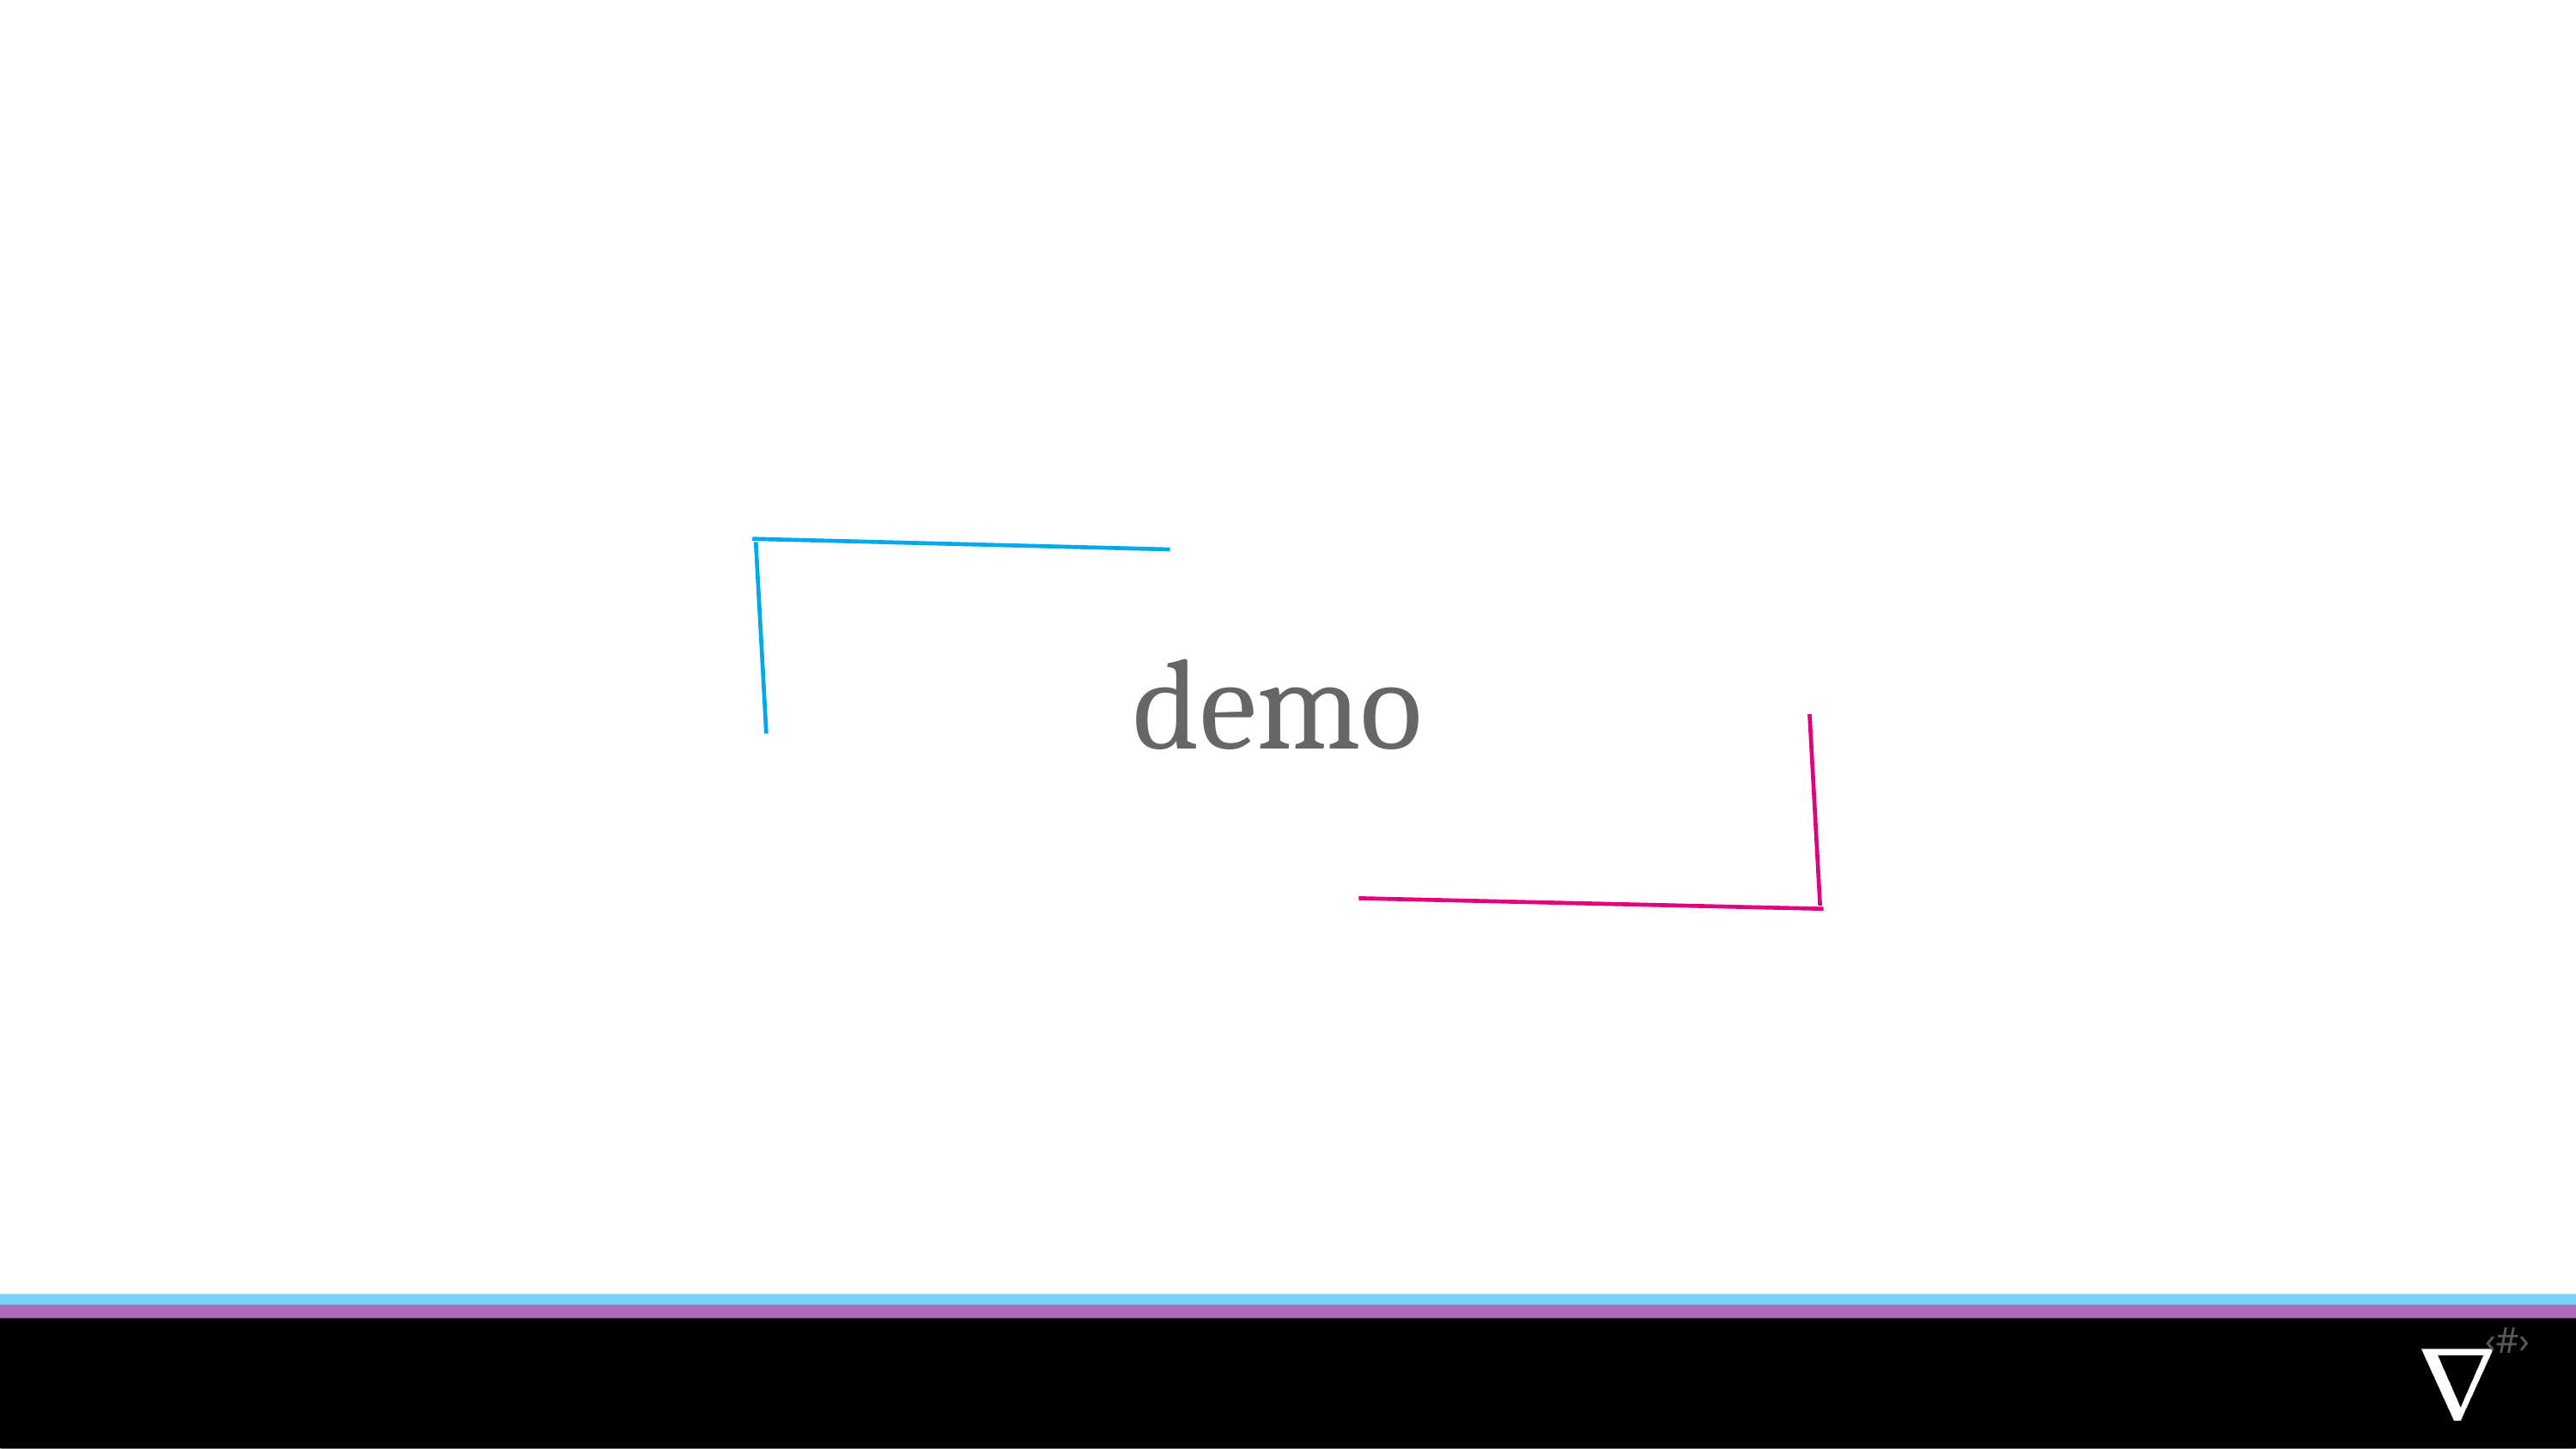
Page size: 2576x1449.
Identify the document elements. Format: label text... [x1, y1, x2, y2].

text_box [0, 1293, 2576, 1449]
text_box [750, 537, 1173, 737]
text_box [1356, 712, 1826, 912]
title demo [944, 618, 1632, 863]
